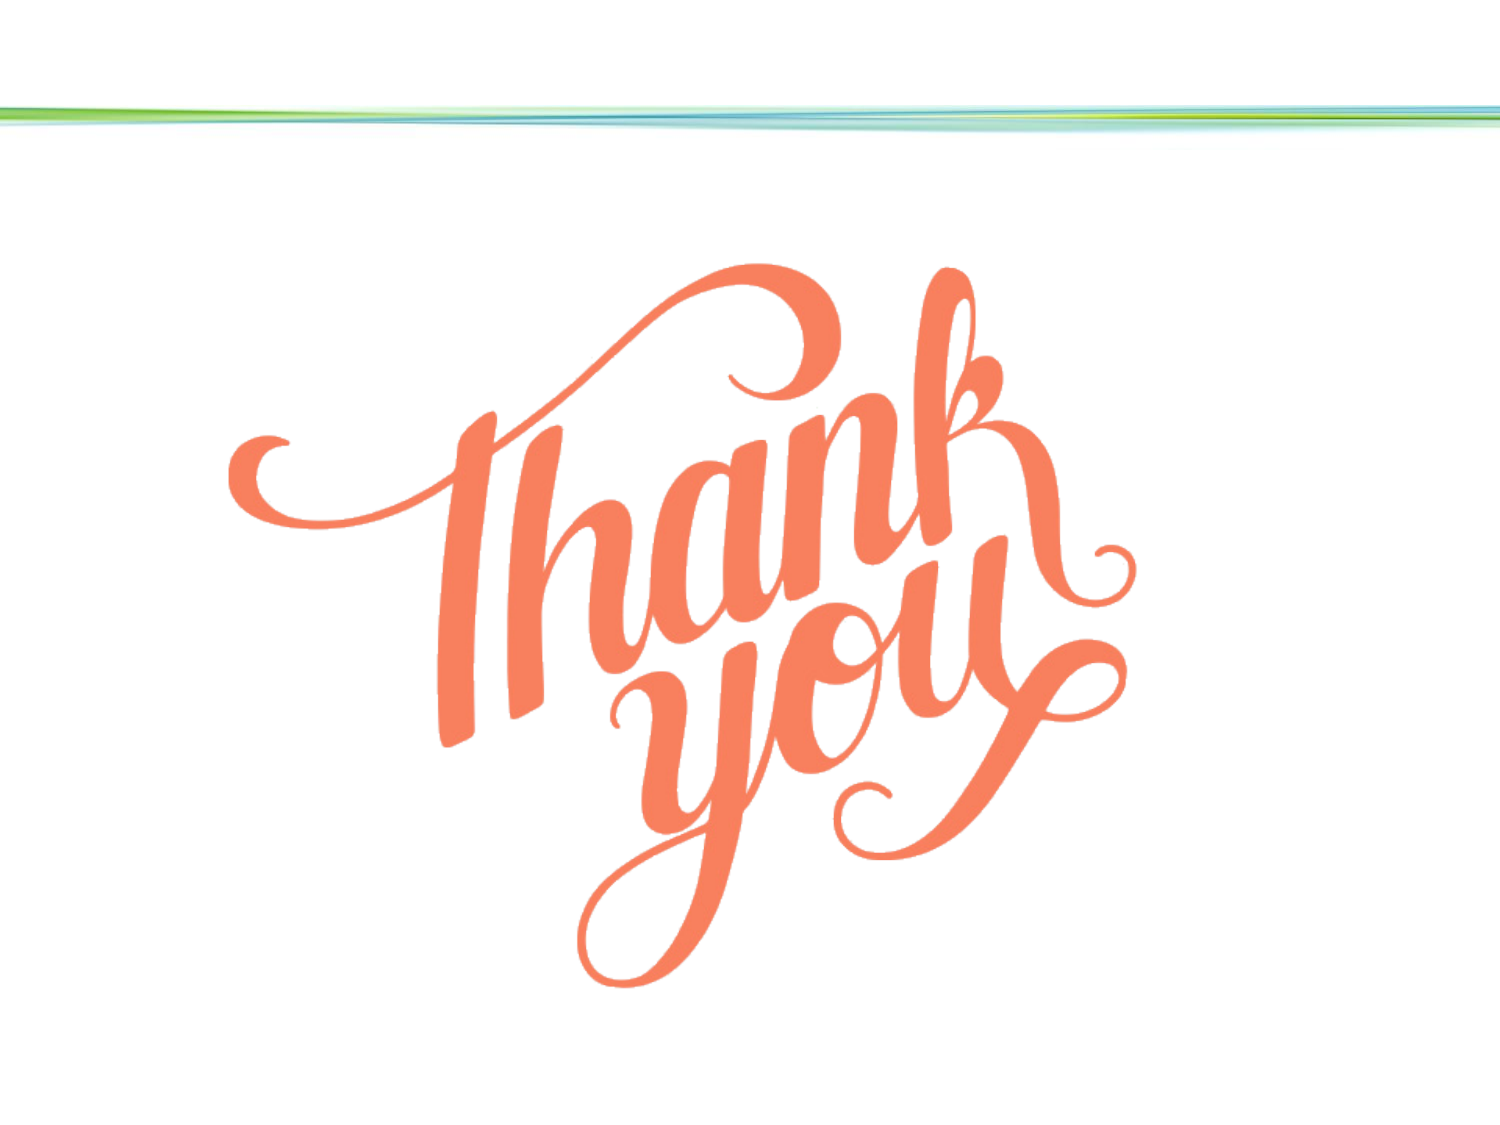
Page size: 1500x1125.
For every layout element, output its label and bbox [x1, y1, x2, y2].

picture [0, 105, 1500, 1082]
